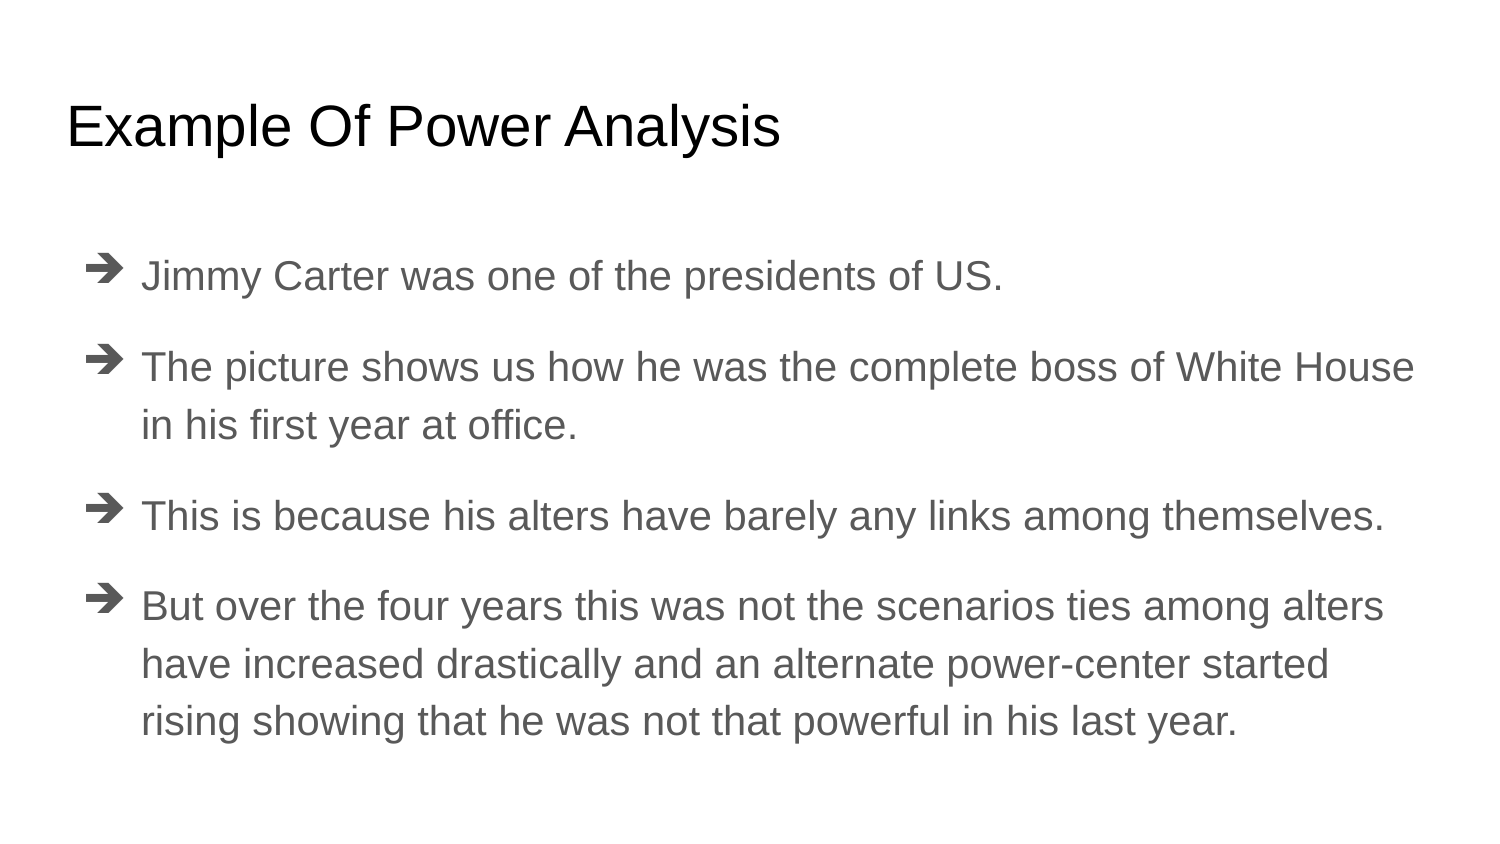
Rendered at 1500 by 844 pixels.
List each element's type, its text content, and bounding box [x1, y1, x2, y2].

list Jimmy Carter was one of the presidents of US. The picture shows us how he was the complete boss of White House in his first year at office. This is because his alters have barely any links among themselves. But over the four years this was not the scenarios ties among alters have increased drastically and an alternate power-center started rising showing that he was not that powerful in his last year. [51, 226, 1449, 787]
title Example Of Power Analysis [51, 72, 1449, 167]
